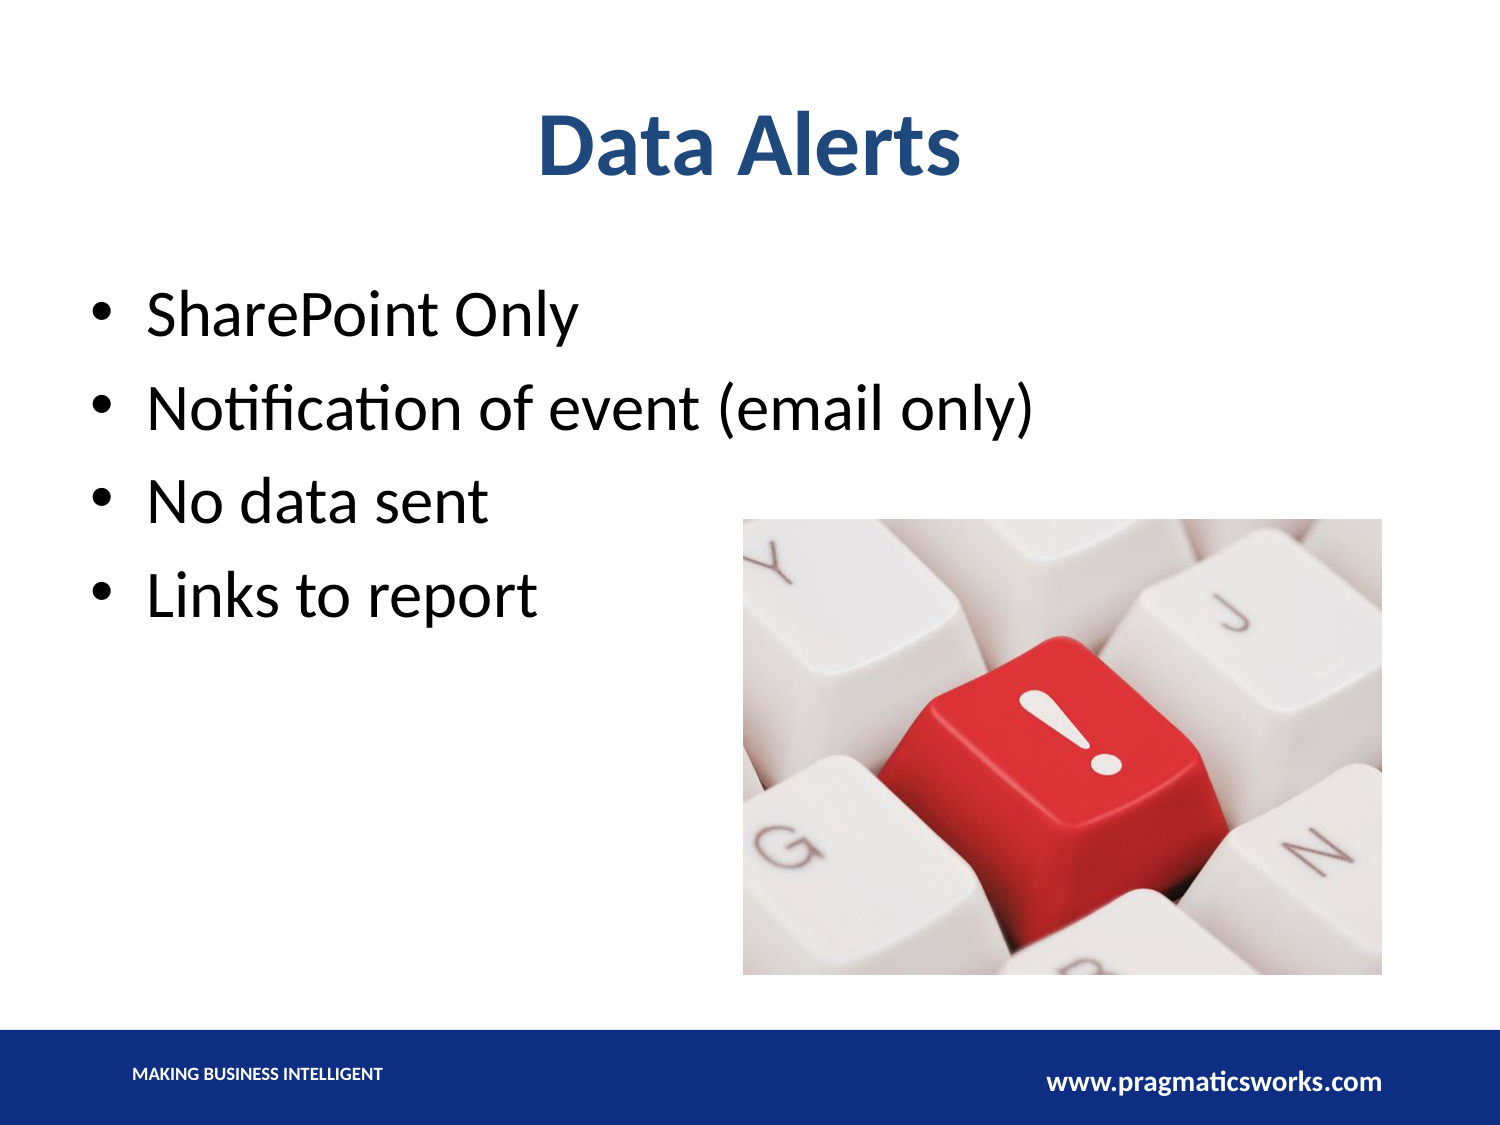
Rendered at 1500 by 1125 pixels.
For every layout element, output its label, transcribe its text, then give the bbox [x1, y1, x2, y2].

list SharePoint Only Notification of event (email only) No data sent Links to report [75, 262, 1413, 975]
title Data Alerts [12, 45, 1488, 233]
picture [743, 519, 1382, 976]
